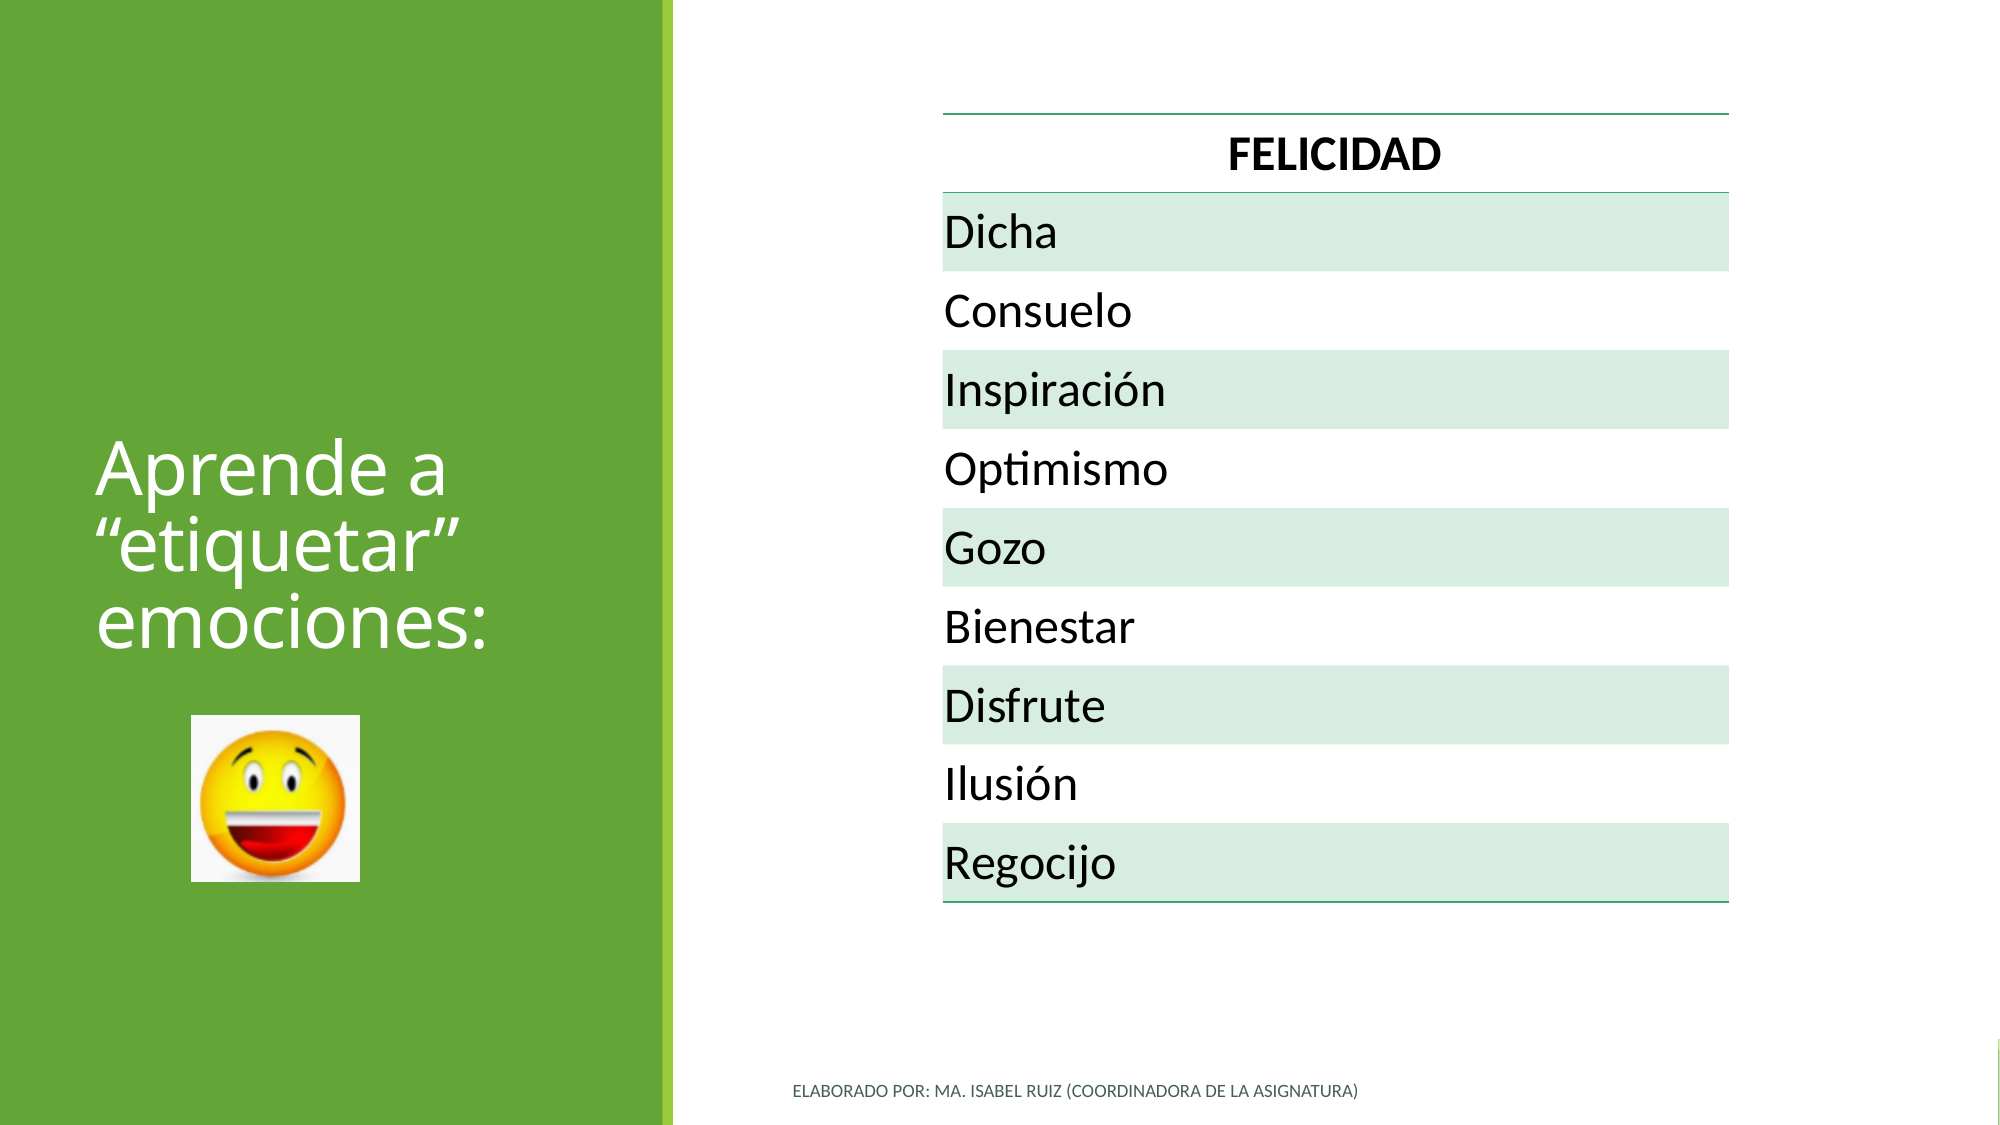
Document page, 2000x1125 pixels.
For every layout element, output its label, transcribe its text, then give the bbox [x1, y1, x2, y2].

table_cell Regocijo [943, 823, 1729, 901]
table_cell Bienestar [943, 587, 1729, 665]
table_cell Disfrute [943, 665, 1729, 744]
table_cell Consuelo [943, 271, 1729, 350]
table_cell Ilusión [943, 744, 1729, 823]
text_box [0, 0, 661, 1125]
picture [190, 715, 361, 883]
table_header FELICIDAD [943, 115, 1729, 192]
text_box [661, 0, 674, 1125]
footer Elaborado por: Ma. Isabel Ruiz (Coordinadora de la asignatura) [777, 1059, 1615, 1120]
table_cell Inspiración [943, 350, 1729, 429]
table_cell Optimismo [943, 429, 1729, 508]
table_cell Gozo [943, 508, 1729, 587]
title Aprende a “etiquetar” emociones: [80, 75, 587, 1023]
text_box [674, 0, 2000, 1125]
table_cell Dicha [943, 193, 1729, 271]
